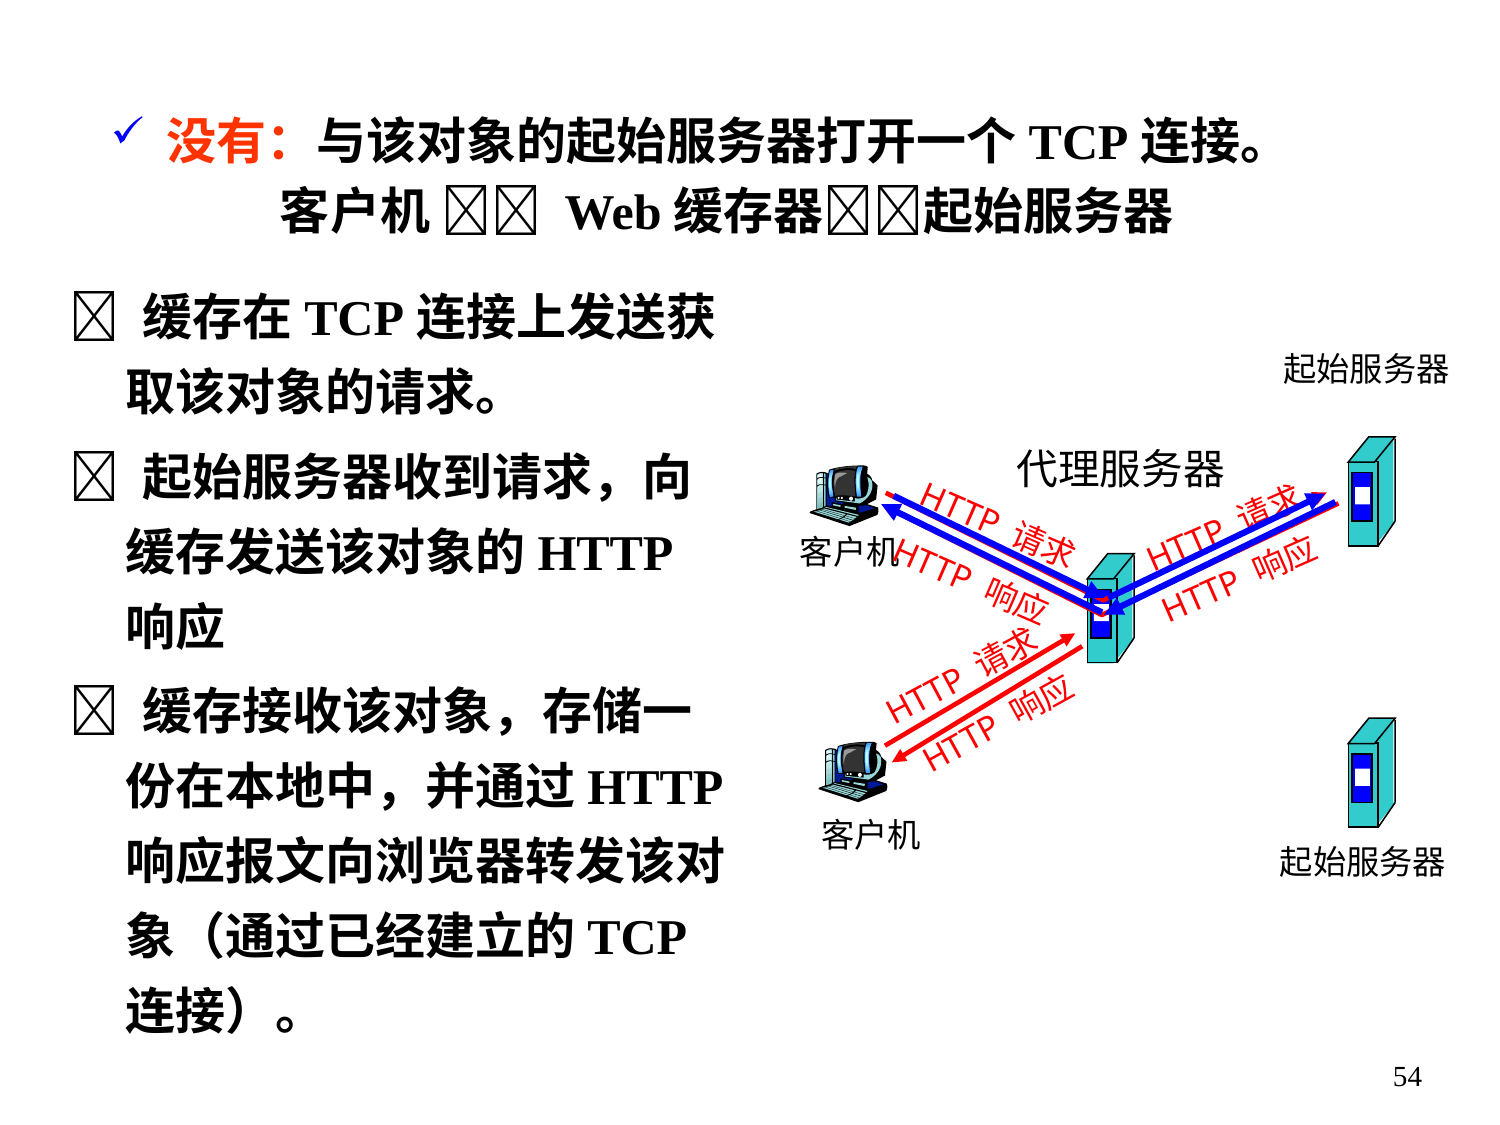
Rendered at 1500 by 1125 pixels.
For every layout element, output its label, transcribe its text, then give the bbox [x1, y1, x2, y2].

slide_number 54 [1362, 1050, 1438, 1125]
text_box 没有：与该对象的起始服务器打开一个TCP连接。 客户机  Web缓存器起始服务器 [95, 102, 1307, 247]
list  缓存在TCP连接上发送获取该对象的请求。  起始服务器收到请求，向缓存发送该对象的HTTP响应  缓存接收该对象，存储一份在本地中，并通过HTTP响应报文向浏览器转发该对象（通过已经建立的TCP连接）。 [54, 262, 746, 1025]
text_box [784, 340, 1466, 889]
